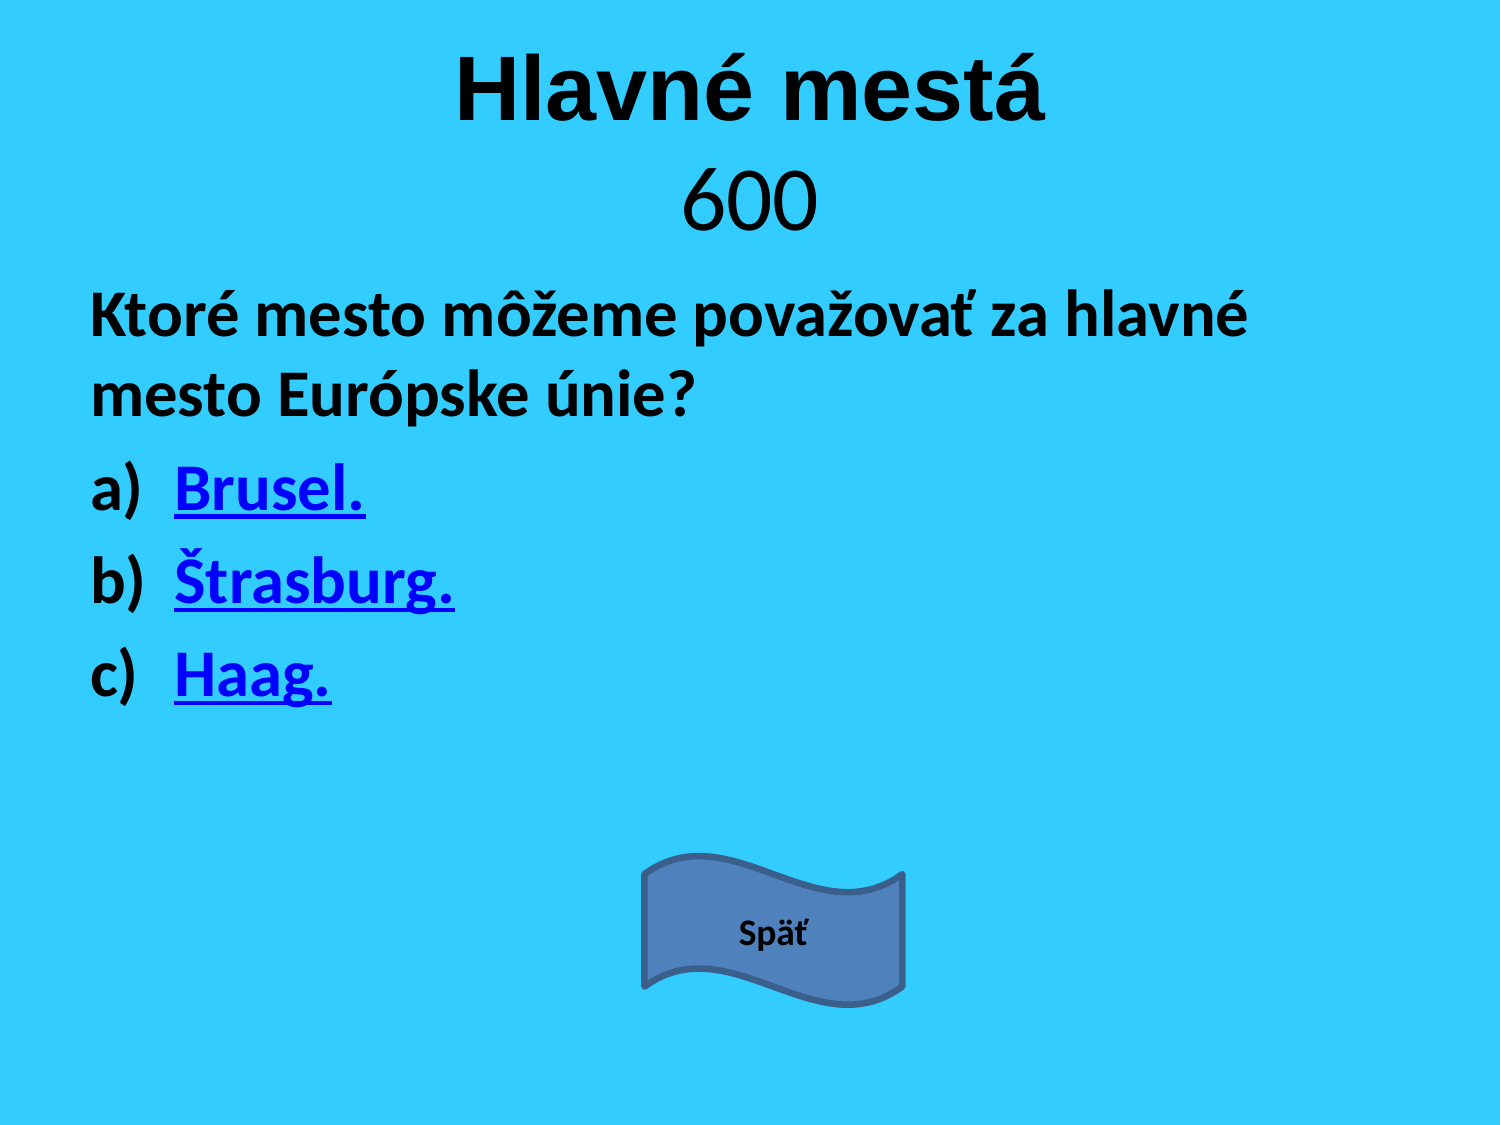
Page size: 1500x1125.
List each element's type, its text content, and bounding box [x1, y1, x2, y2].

title Hlavné mestá 600 [74, 44, 1426, 233]
text_box Späť [641, 852, 906, 1008]
list Ktoré mesto môžeme považovať za hlavné mesto Európske únie? Brusel. Štrasburg. Haag. [74, 262, 1426, 1006]
